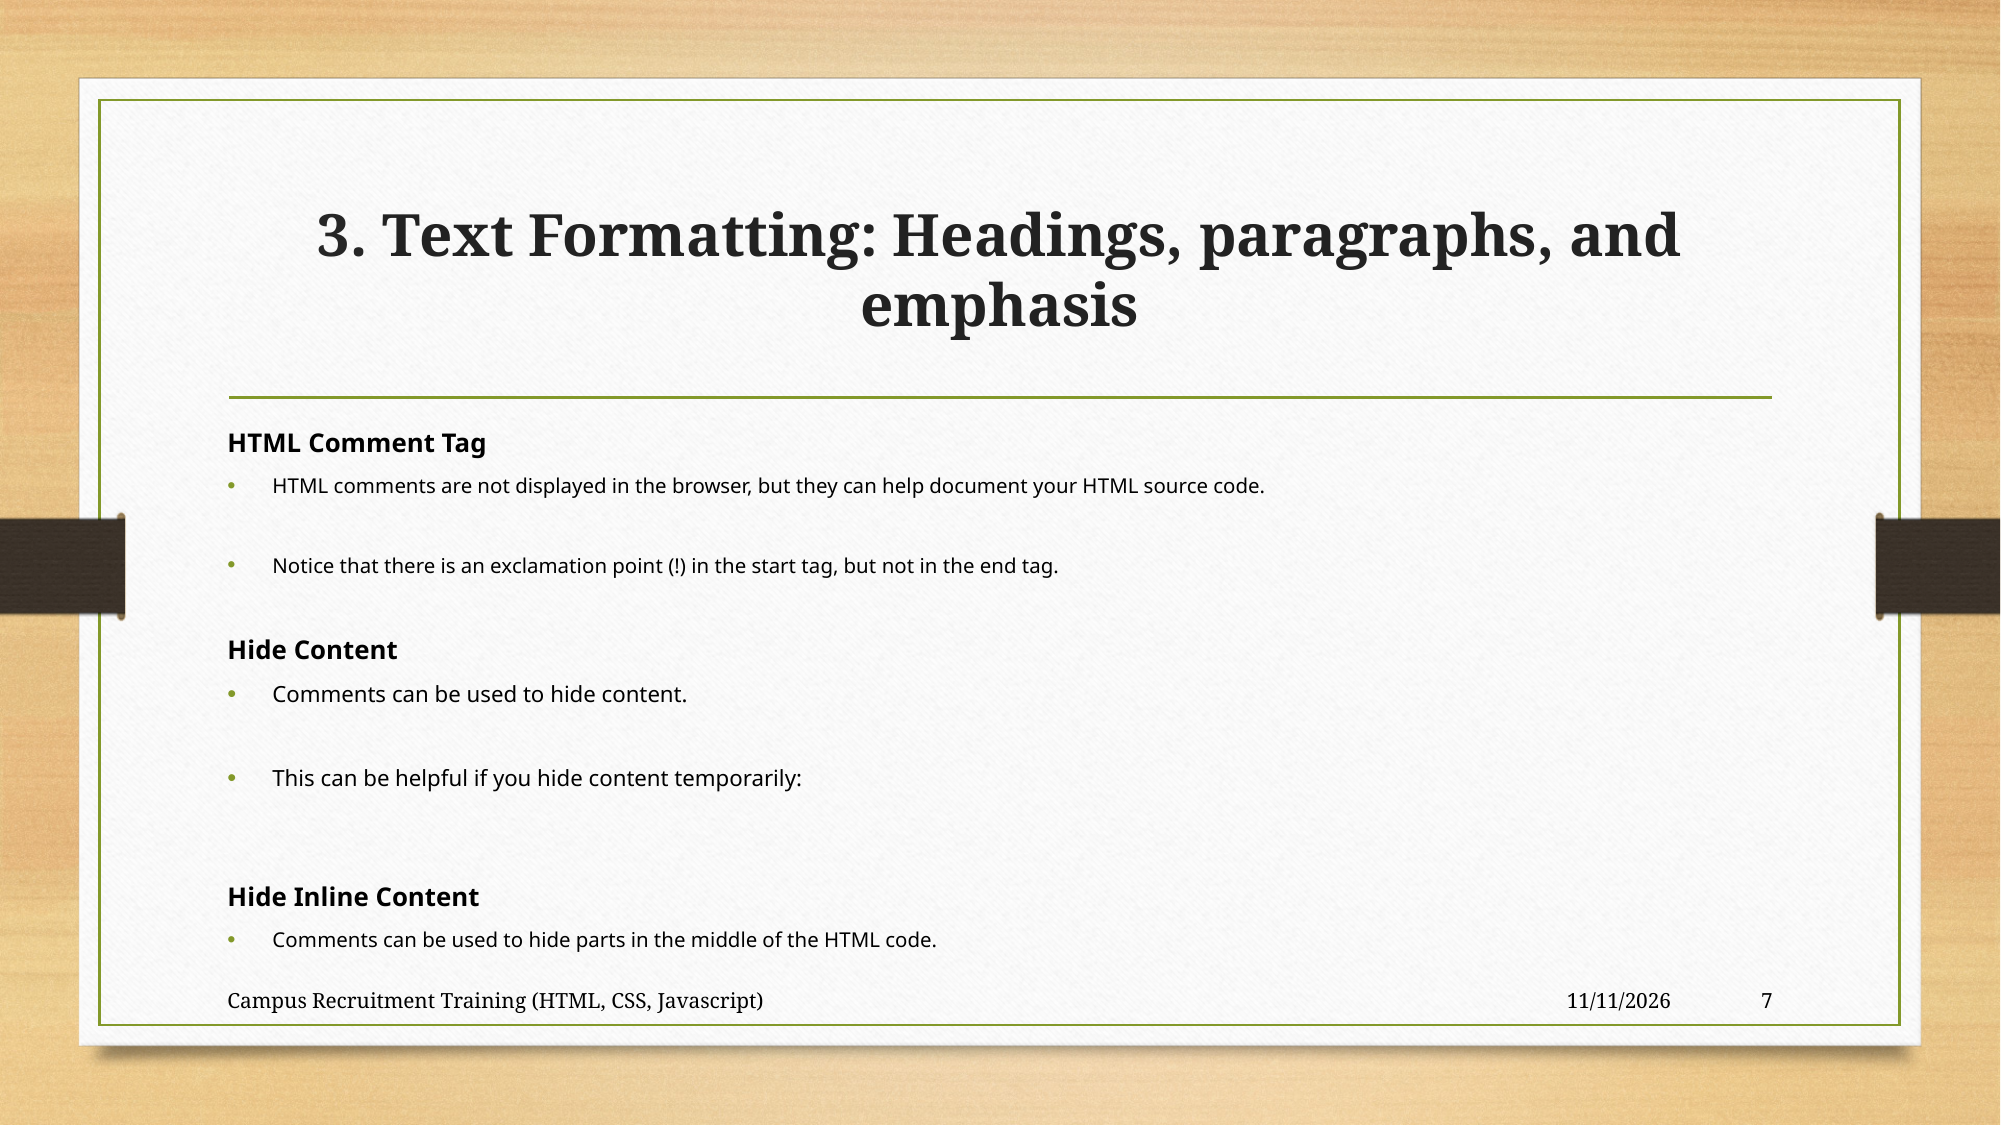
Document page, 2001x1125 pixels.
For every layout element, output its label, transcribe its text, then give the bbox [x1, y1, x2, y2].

footer Campus Recruitment Training (HTML, CSS, Javascript) [212, 979, 1411, 1025]
title 3. Text Formatting: Headings, paragraphs, and emphasis [212, 161, 1788, 375]
picture [0, 0, 2001, 1125]
slide_number 7 [1698, 979, 1788, 1025]
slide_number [1423, 979, 1686, 1025]
list HTML Comment Tag HTML comments are not displayed in the browser, but they can help document your HTML source code. Notice that there is an exclamation point (!) in the start tag, but not in the end tag. Hide Content Comments can be used to hide content. This can be helpful if you hide content temporarily: Hide Inline Content Comments can be used to hide parts in the middle of the HTML code. [212, 419, 1788, 964]
